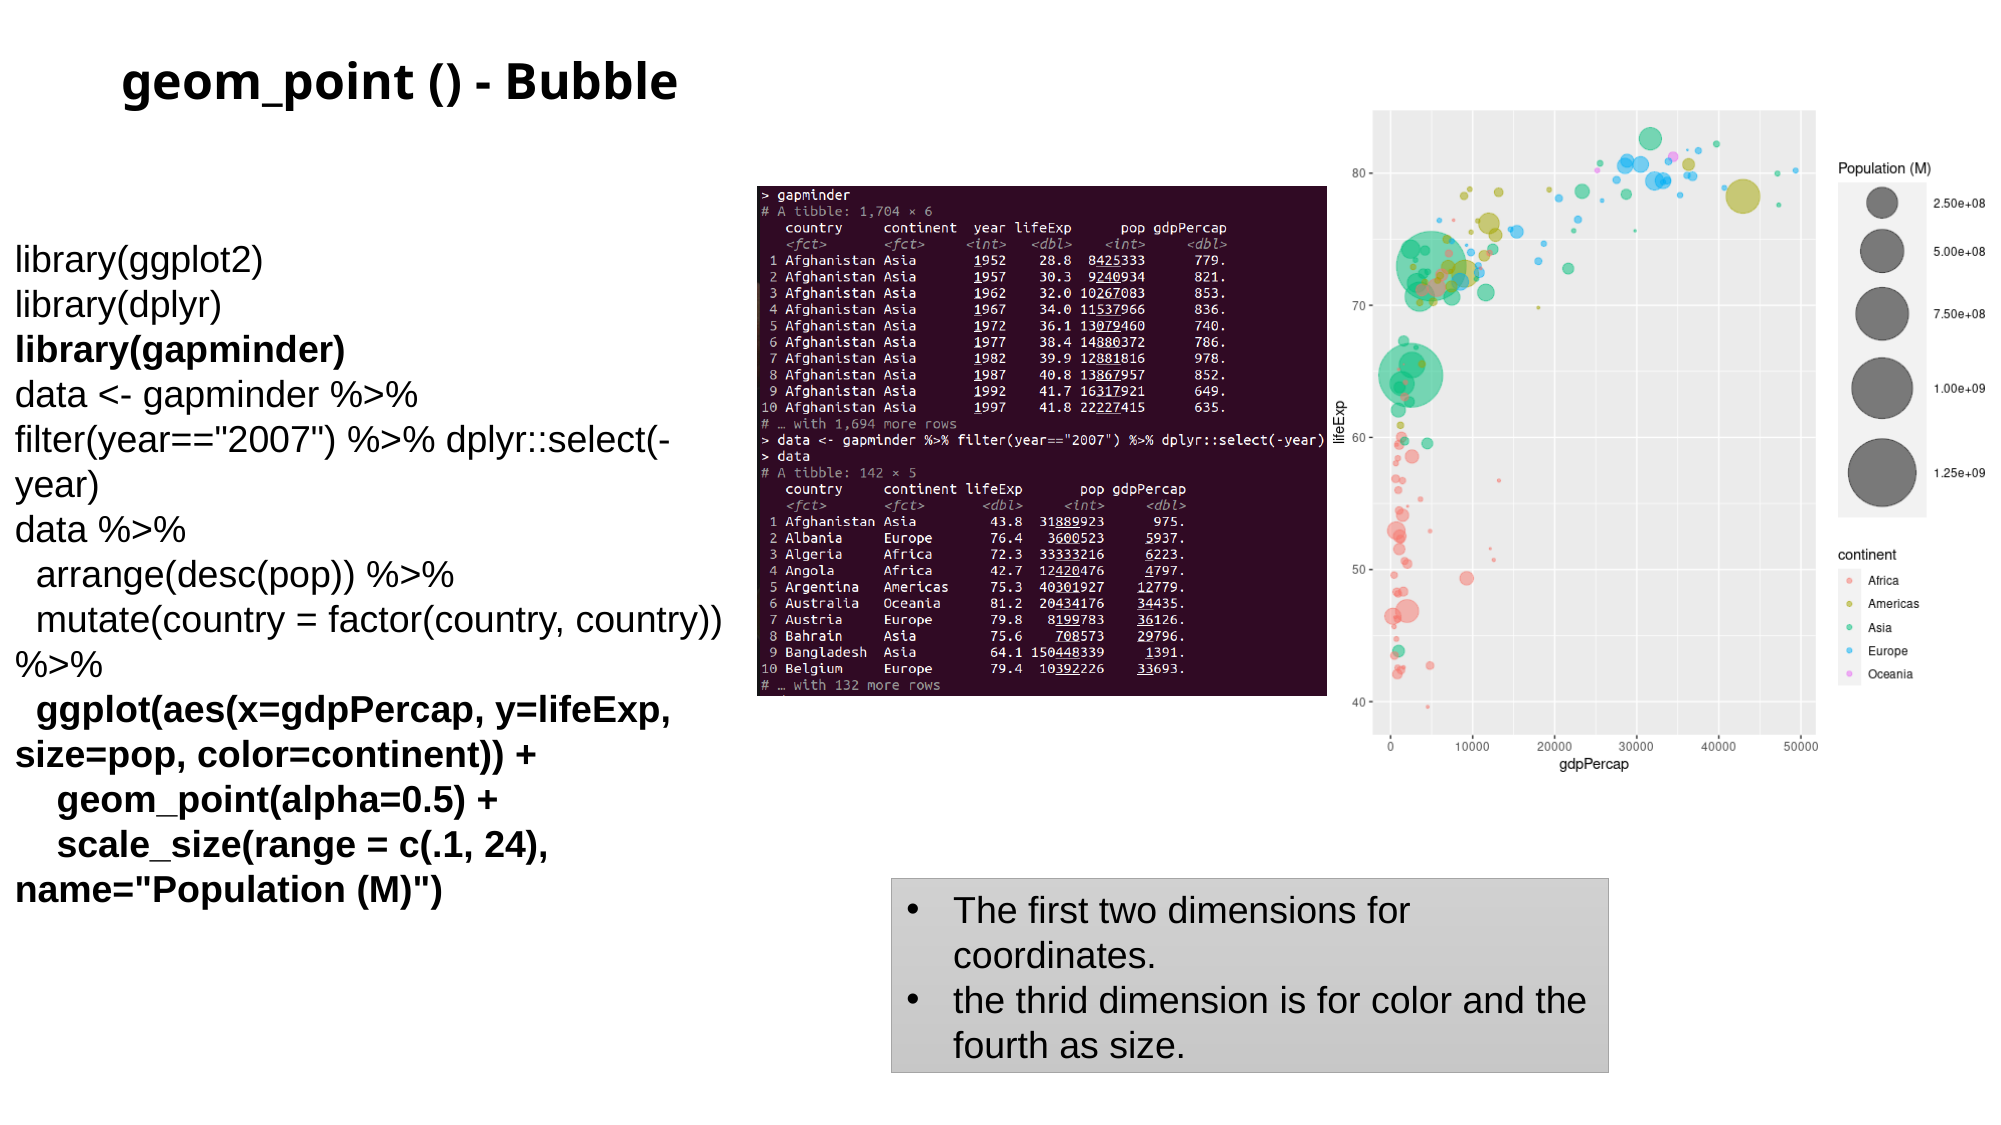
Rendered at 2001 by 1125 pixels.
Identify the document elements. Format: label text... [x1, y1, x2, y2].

title geom_point () - Bubble [106, 42, 1832, 186]
picture [757, 186, 1327, 696]
text_box The first two dimensions for coordinates. the thrid dimension is for color and the fourth as size. [891, 878, 1609, 1073]
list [1326, 105, 2000, 777]
text_box library(ggplot2) library(dplyr) library(gapminder) data <- gapminder %>% filter(year=="2007") %>% dplyr::select(-year) data %>% arrange(desc(pop)) %>% mutate(country = factor(country, country)) %>% ggplot(aes(x=gdpPercap, y=lifeExp, size=pop, color=continent)) + geom_point(alpha=0.5) + scale_size(range = c(.1, 24), name="Population (M)") [0, 227, 758, 918]
